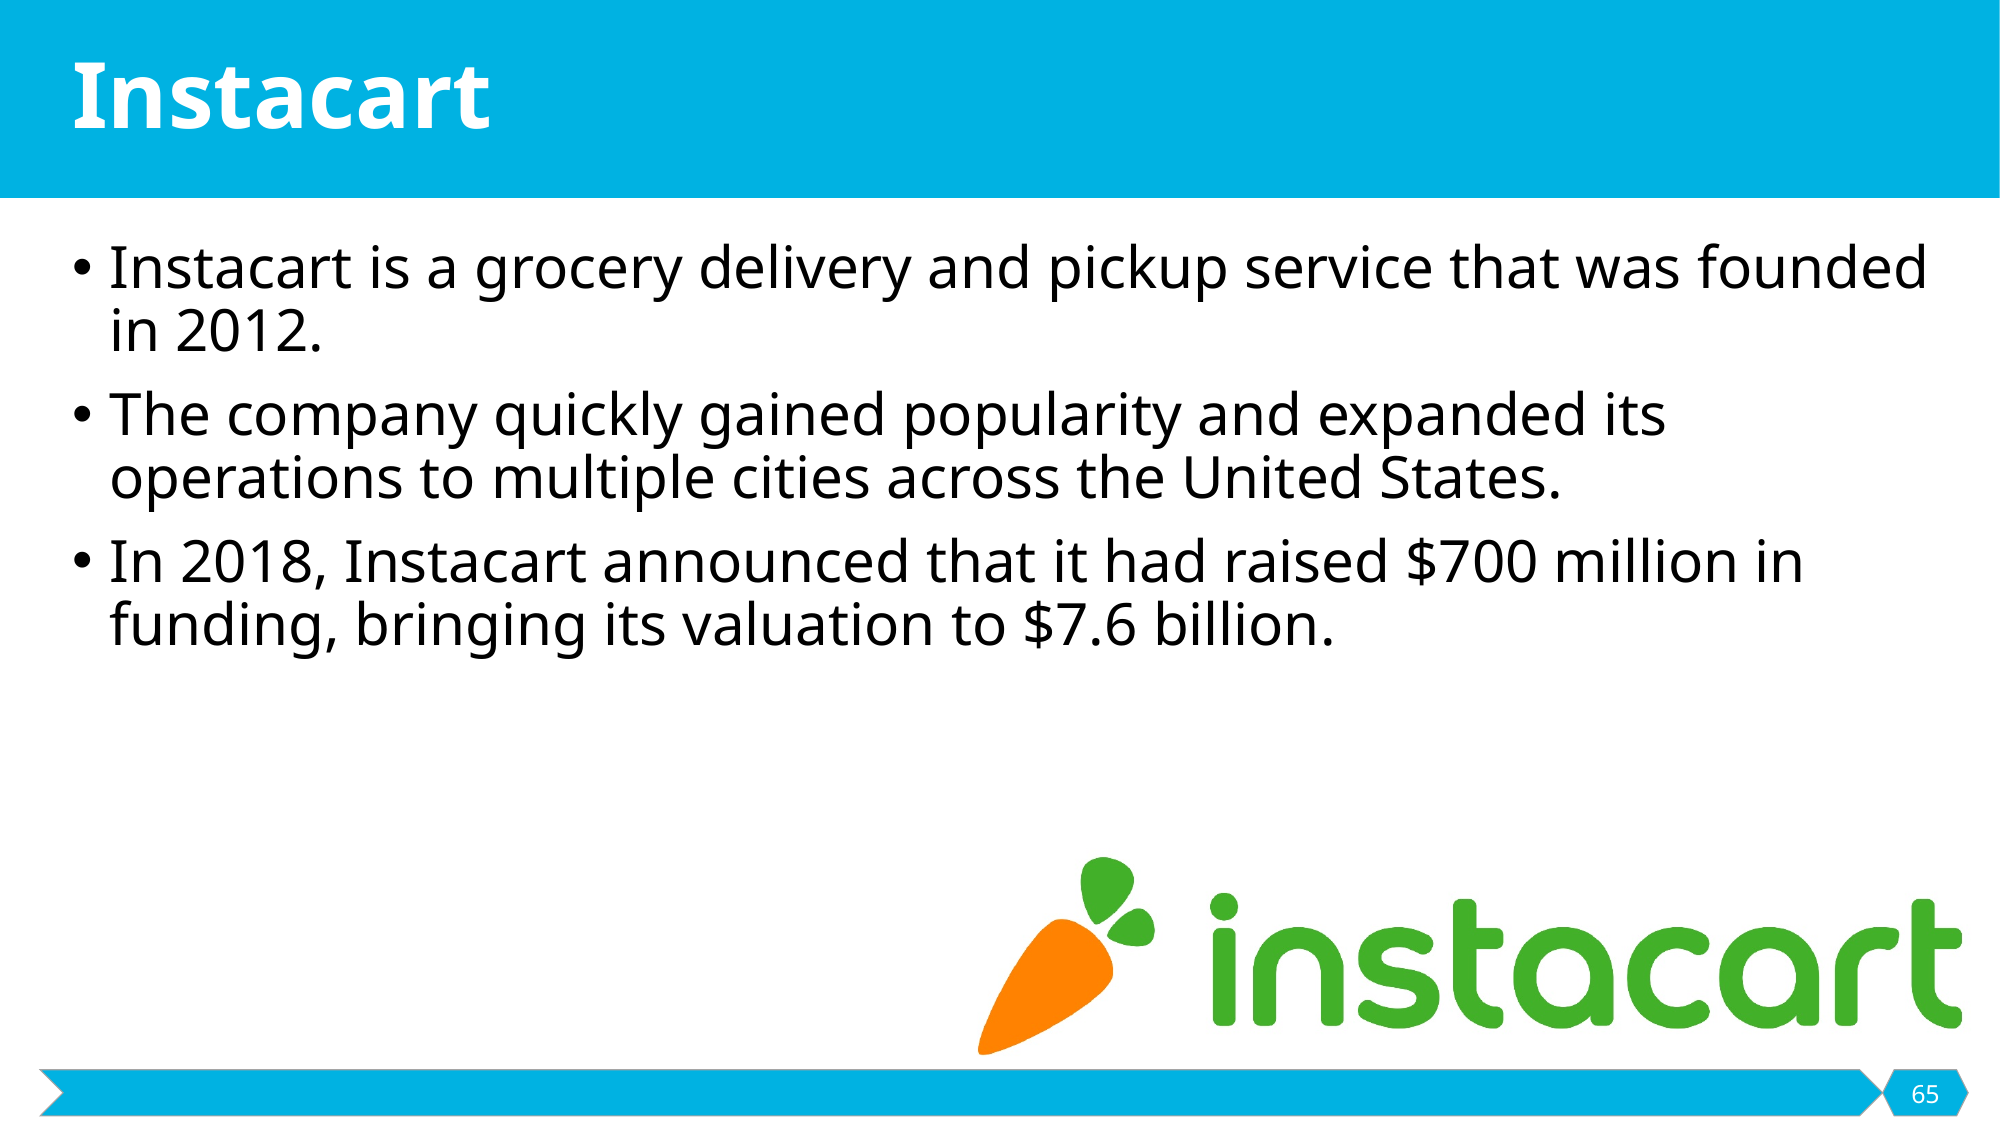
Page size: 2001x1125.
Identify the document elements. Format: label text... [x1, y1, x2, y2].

slide_number 65 [1882, 1066, 1969, 1125]
list Instacart is a grocery delivery and pickup service that was founded in 2012. The company quickly gained popularity and expanded its operations to multiple cities across the United States. In 2018, Instacart announced that it had raised $700 million in funding, bringing its valuation to $7.6 billion. [56, 230, 1969, 1010]
title Instacart [56, 0, 1969, 199]
picture [972, 847, 1982, 1066]
